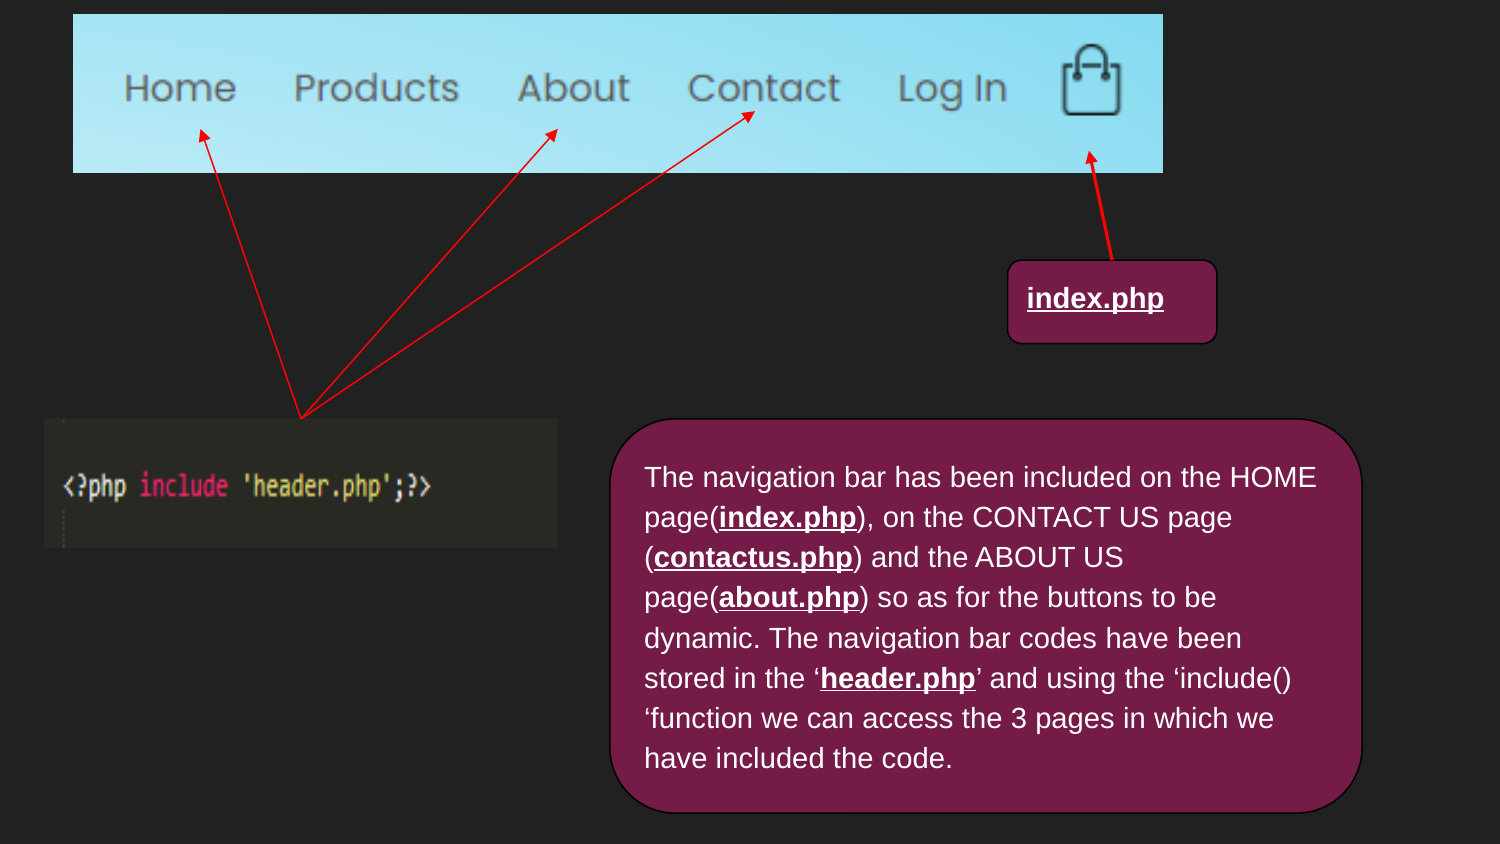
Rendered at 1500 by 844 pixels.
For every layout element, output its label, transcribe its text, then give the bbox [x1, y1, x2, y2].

text_box The navigation bar has been included on the HOME page(index.php), on the CONTACT US page (contactus.php) and the ABOUT US page(about.php) so as for the buttons to be dynamic. The navigation bar codes have been stored in the ‘header.php’ and using the ‘include() ‘function we can access the 3 pages in which we have included the code. [609, 418, 1363, 814]
text_box index.php [1007, 260, 1217, 344]
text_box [300, 110, 756, 419]
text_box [1088, 150, 1113, 261]
picture [73, 14, 1164, 173]
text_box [200, 128, 295, 420]
picture [44, 418, 558, 548]
